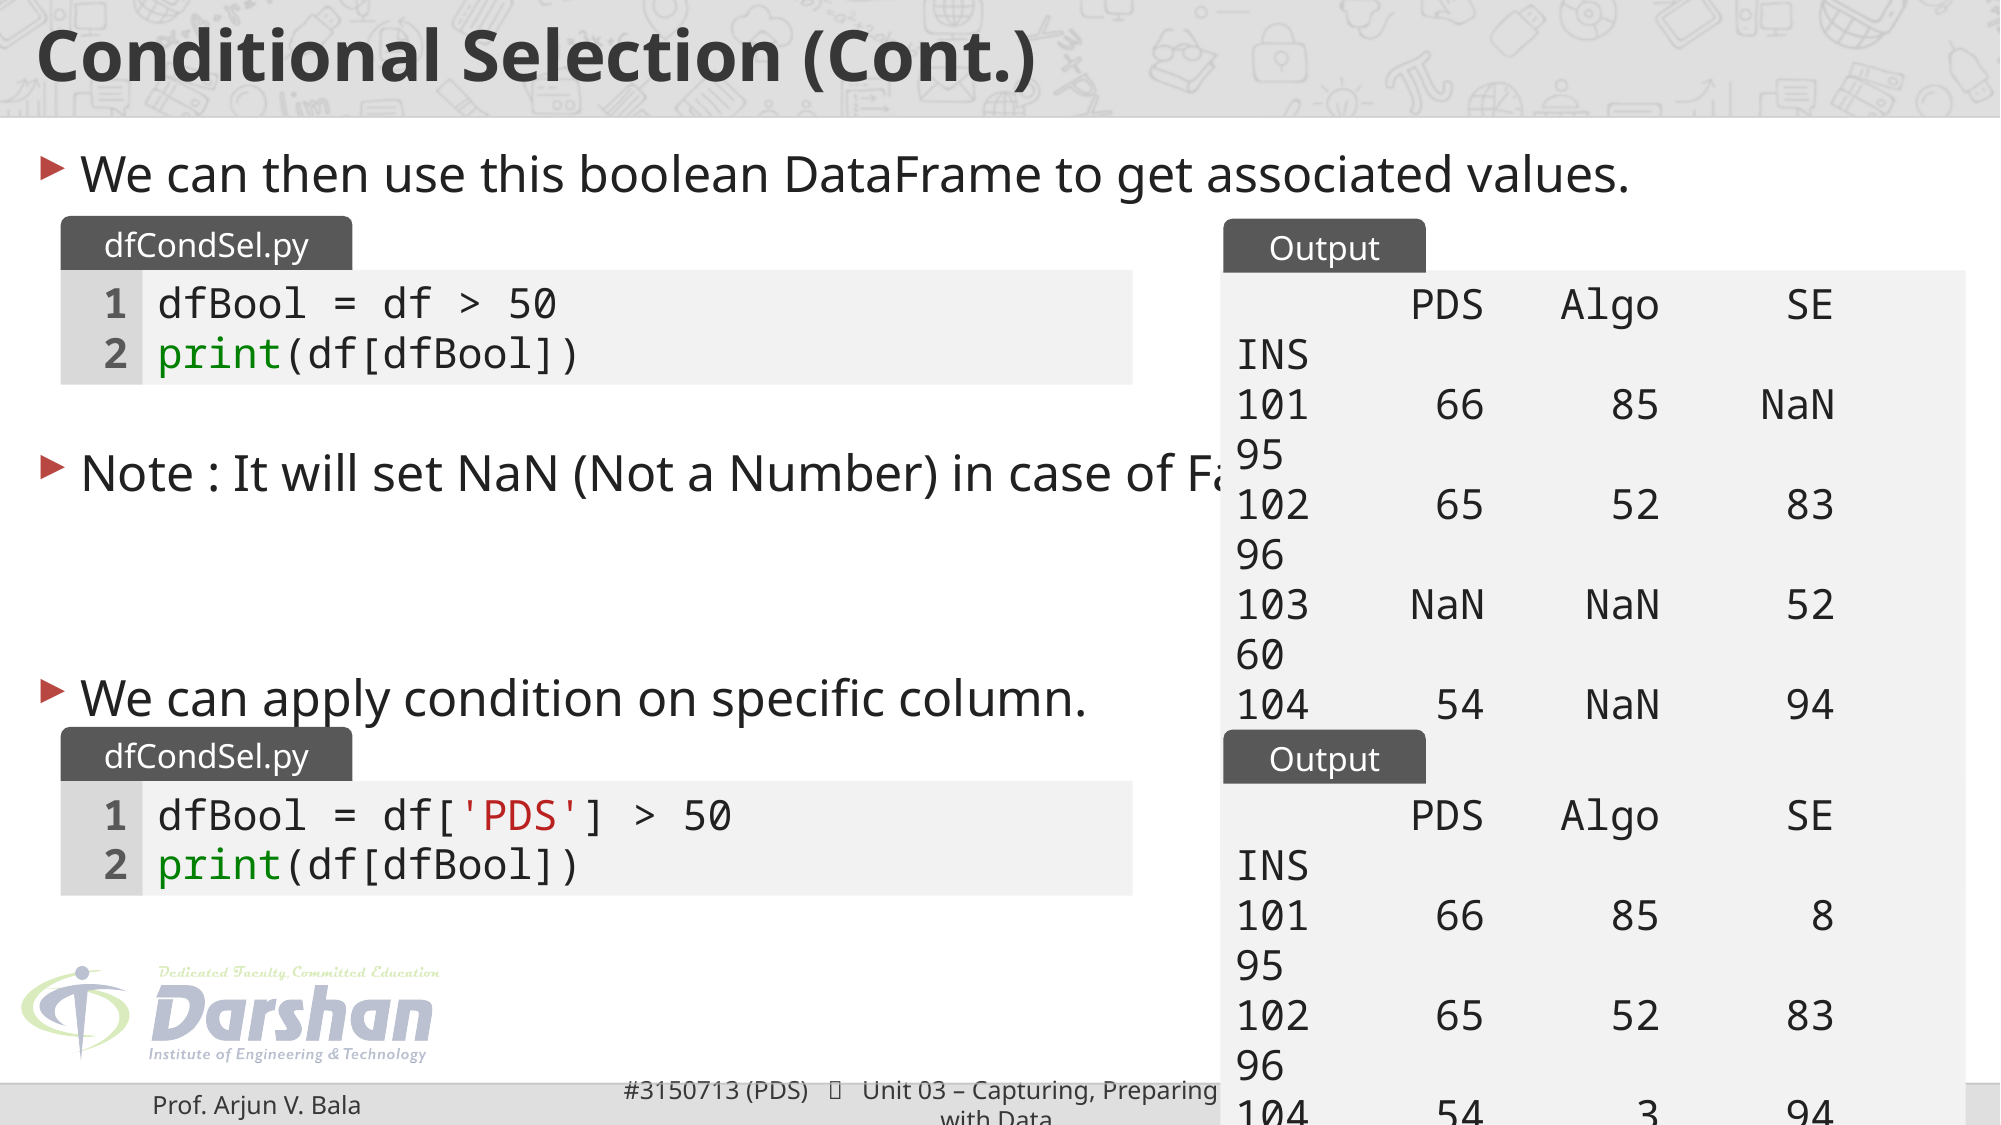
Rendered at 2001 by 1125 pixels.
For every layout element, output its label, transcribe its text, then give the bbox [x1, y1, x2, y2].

table_cell 3.2 [21, 1059, 440, 1063]
text_box PDS Algo SE INS 101 66 85 8 95 102 65 52 83 96 104 54 3 94 52 105 57 75 88 39 [1220, 781, 1966, 1125]
text_box dfCondSel.py [59, 725, 354, 782]
list We can then use this boolean DataFrame to get associated values. Note : It will set NaN (Not a Number) in case of False We can apply condition on specific column. [21, 141, 1979, 1059]
text_box dfCondSel.py [59, 214, 354, 271]
text_box 1 2 [60, 271, 143, 385]
text_box Output [1222, 217, 1427, 274]
title Conditional Selection (Cont.) [0, 0, 2000, 117]
text_box 1 2 [60, 782, 143, 896]
text_box PDS Algo SE INS 101 66 85 NaN 95 102 65 52 83 96 103 NaN NaN 52 60 104 54 NaN 94 52 105 57 75 88 NaN [1220, 270, 1966, 781]
text_box dfBool = df > 50 print(df[dfBool]) [143, 269, 1133, 385]
text_box Output [1222, 728, 1427, 785]
text_box dfBool = df['PDS'] > 50 print(df[dfBool]) [143, 780, 1133, 896]
